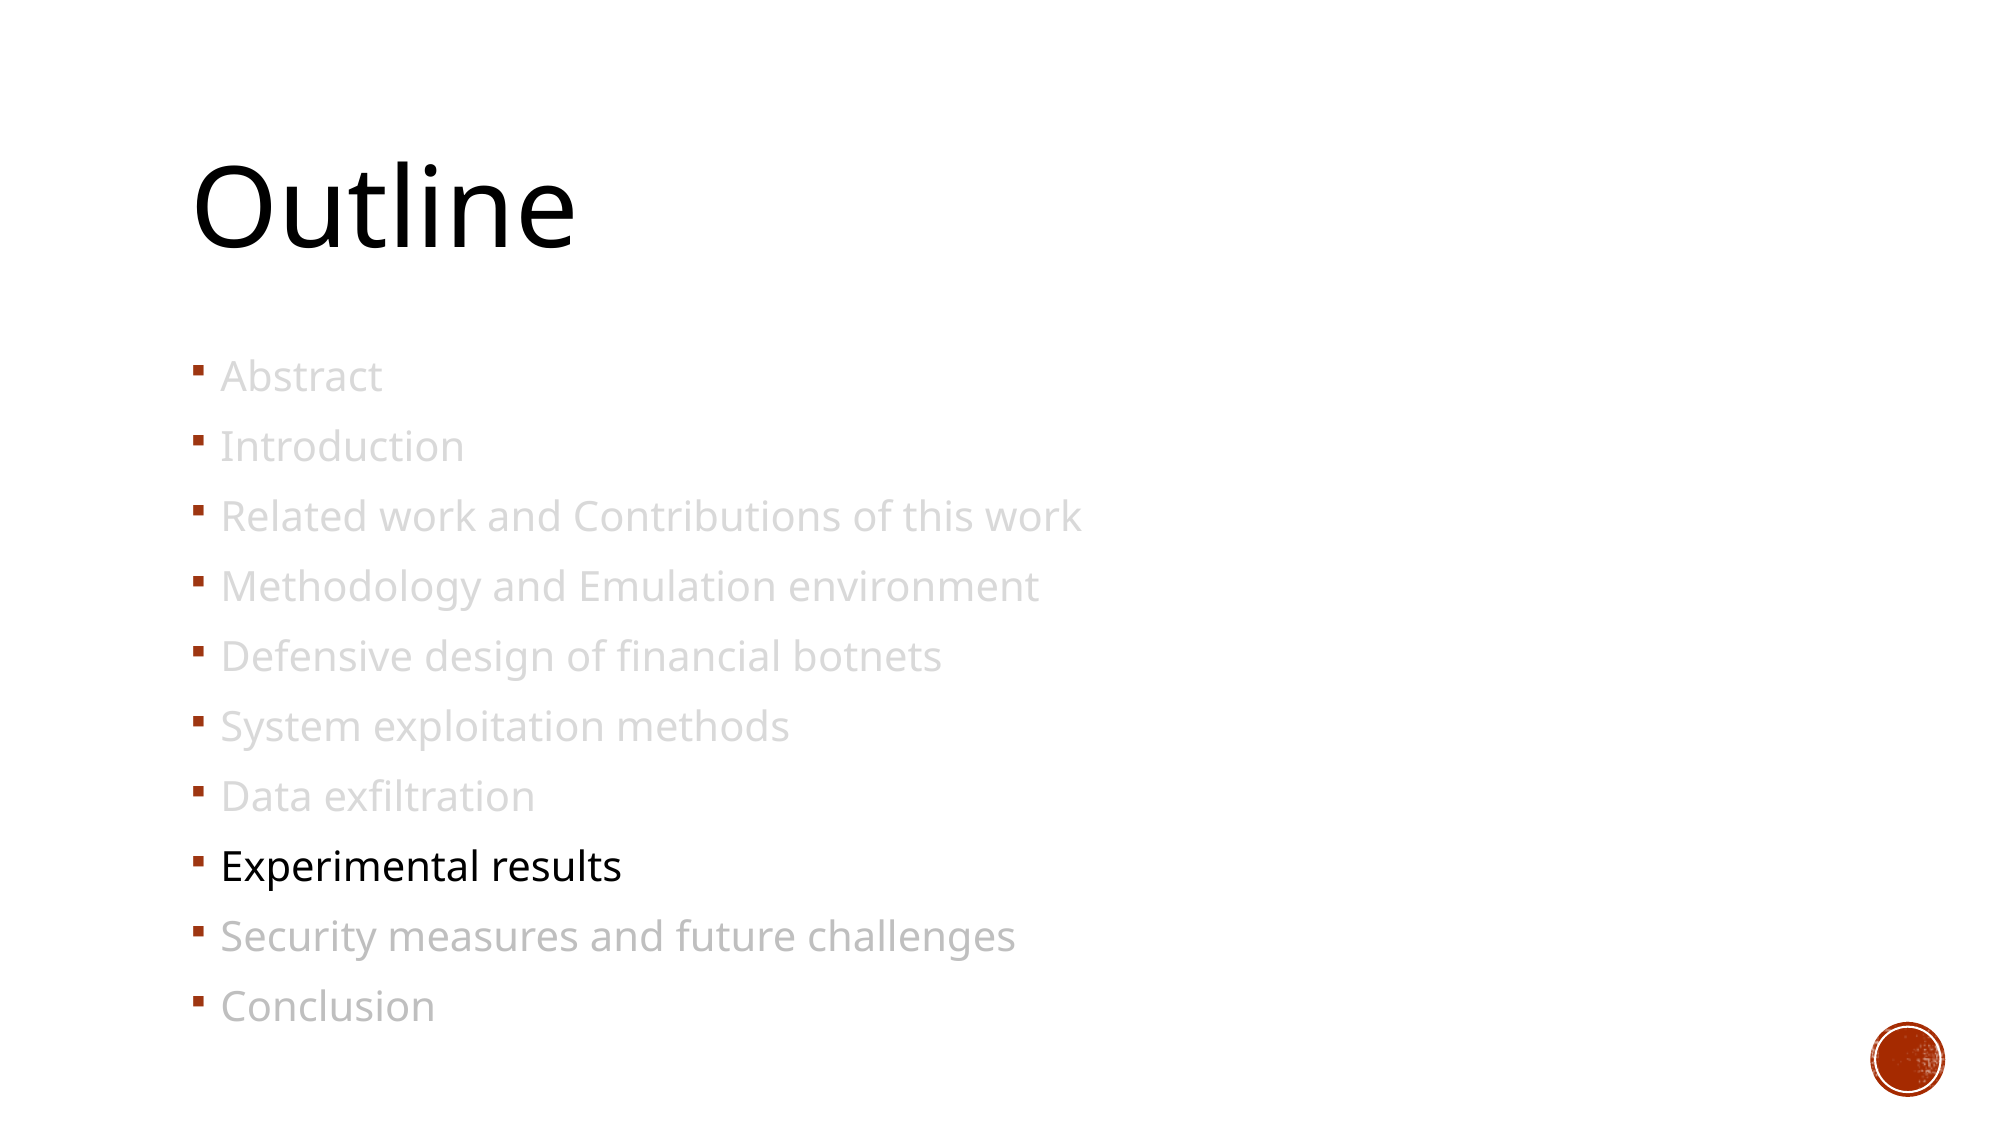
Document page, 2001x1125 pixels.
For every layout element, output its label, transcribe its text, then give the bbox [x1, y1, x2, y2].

title Outline [175, 79, 1826, 344]
list Abstract Introduction Related work and Contributions of this work Methodology and Emulation environment Defensive design of financial botnets System exploitation methods Data exfiltration Experimental results Security measures and future challenges Conclusion [175, 348, 1826, 1063]
